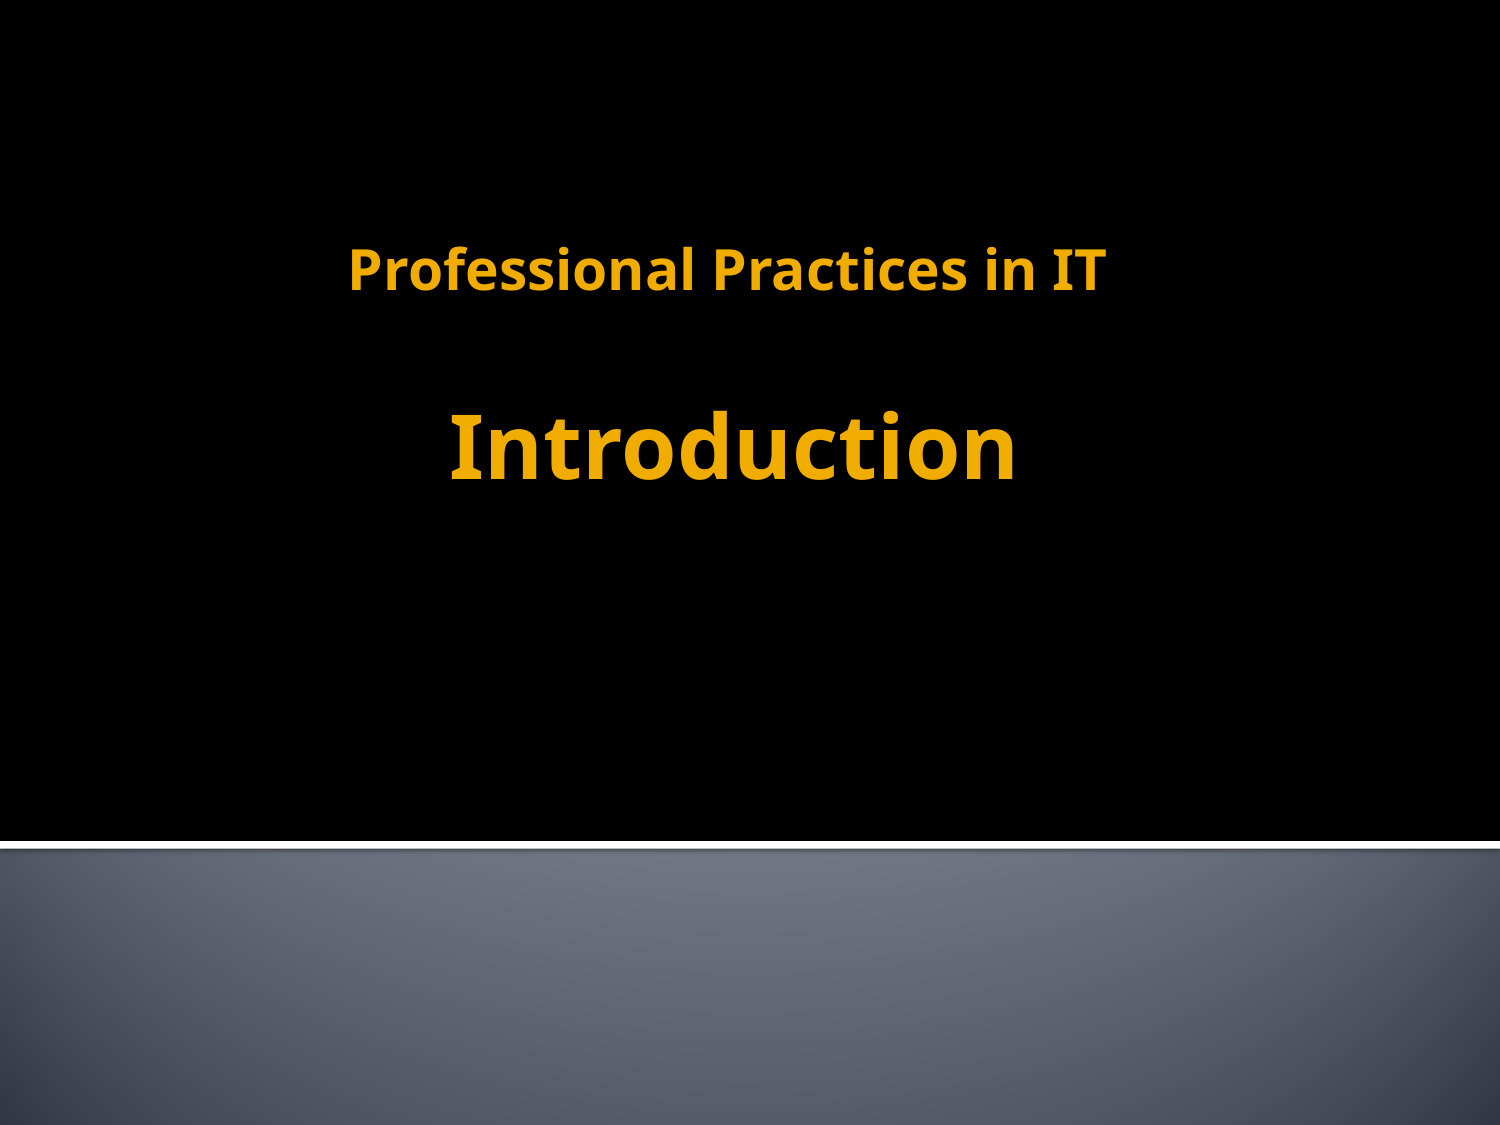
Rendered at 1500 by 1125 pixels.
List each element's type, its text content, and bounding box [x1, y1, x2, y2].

title Professional Practices in IT Introduction [37, 234, 1425, 499]
picture [0, 849, 1500, 1125]
